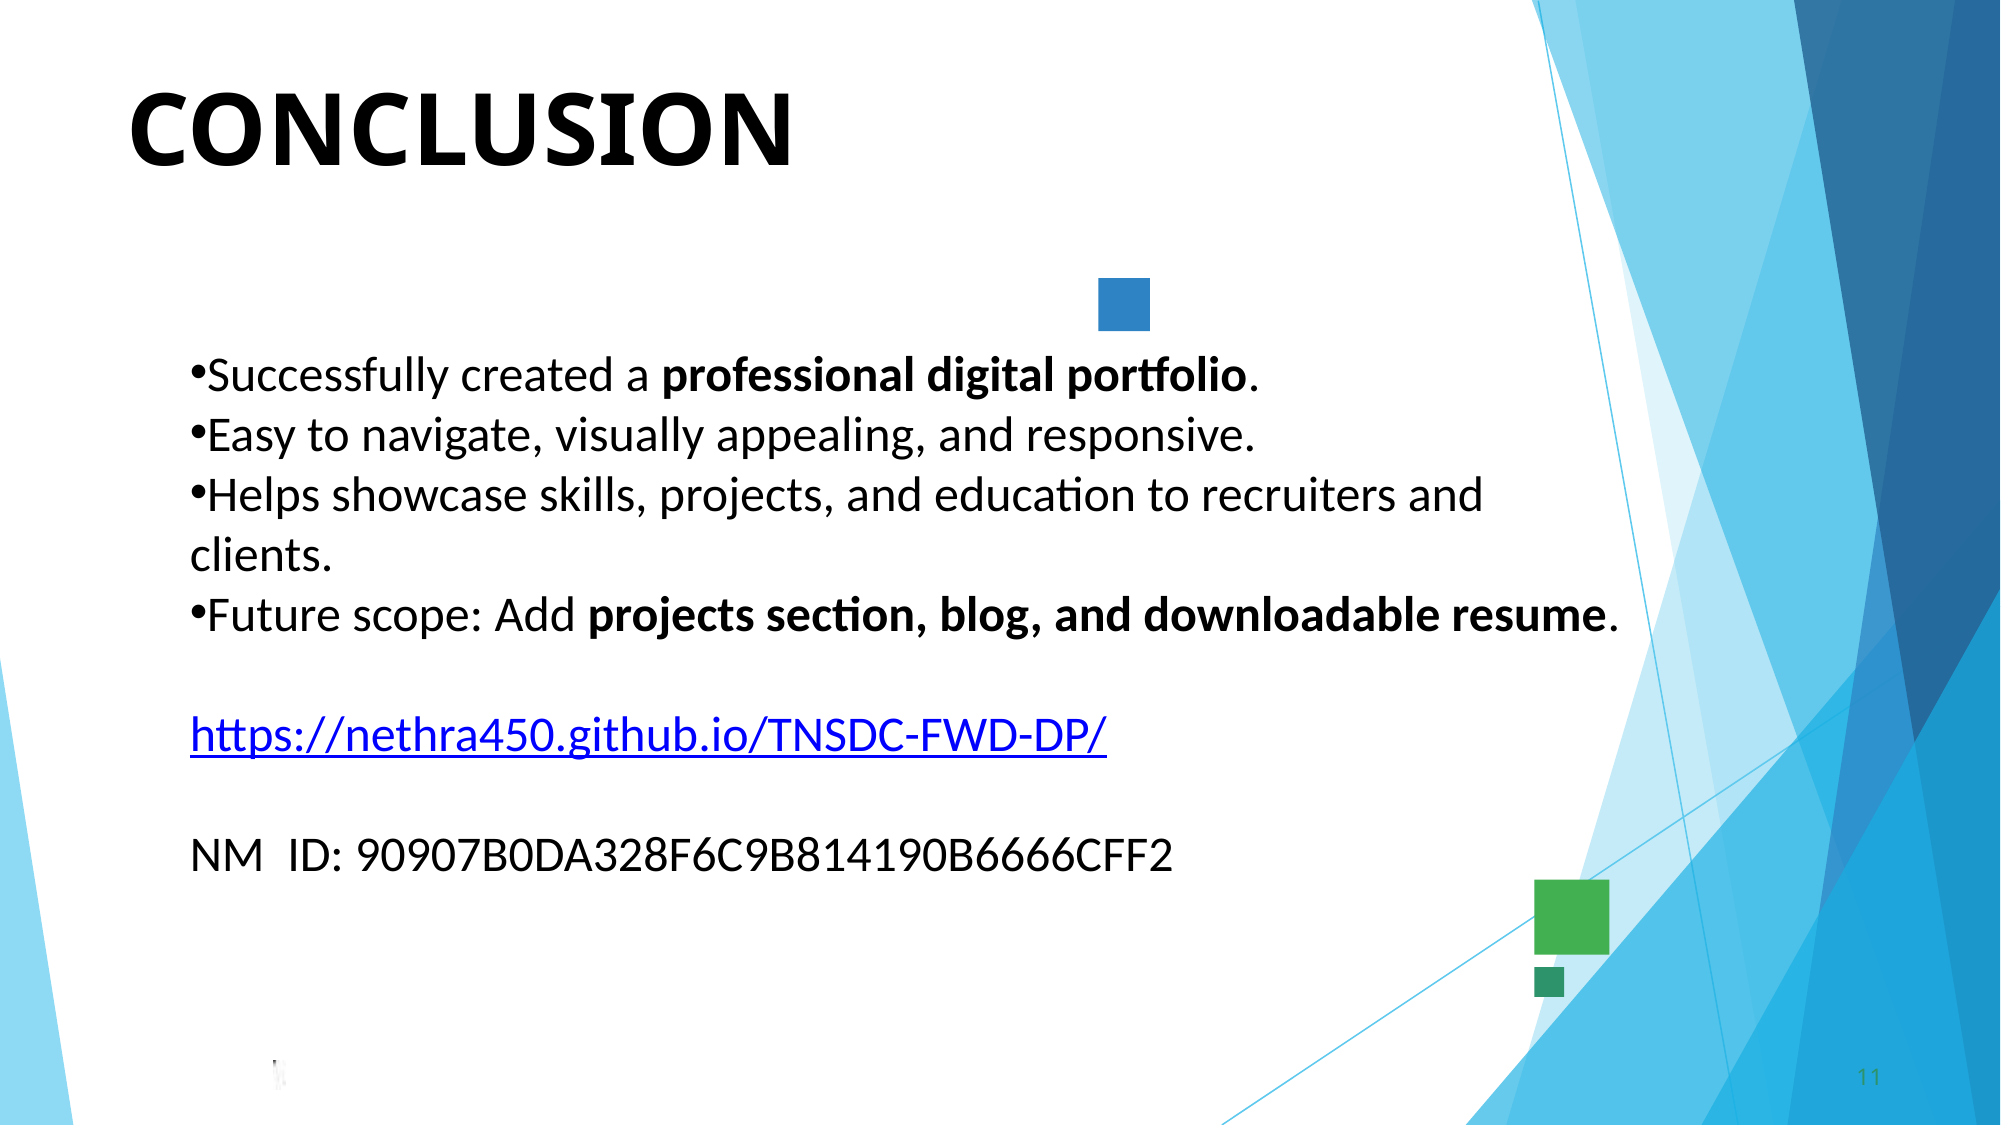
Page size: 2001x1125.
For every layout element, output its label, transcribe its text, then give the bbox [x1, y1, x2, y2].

text_box [1534, 889, 1610, 955]
text_box Successfully created a professional digital portfolio. Easy to navigate, visually appealing, and responsive. Helps showcase skills, projects, and education to recruiters and clients. Future scope: Add projects section, blog, and downloadable resume. https://nethra450.github.io/TNSDC-FWD-DP/ NM ID: 90907B0DA328F6C9B814190B6666CFF2 [174, 333, 1650, 889]
text_box 11 [1849, 1061, 1888, 1095]
text_box [1534, 967, 1565, 997]
title CONCLUSION [123, 63, 875, 254]
text_box [1098, 278, 1150, 332]
picture [273, 1060, 287, 1091]
